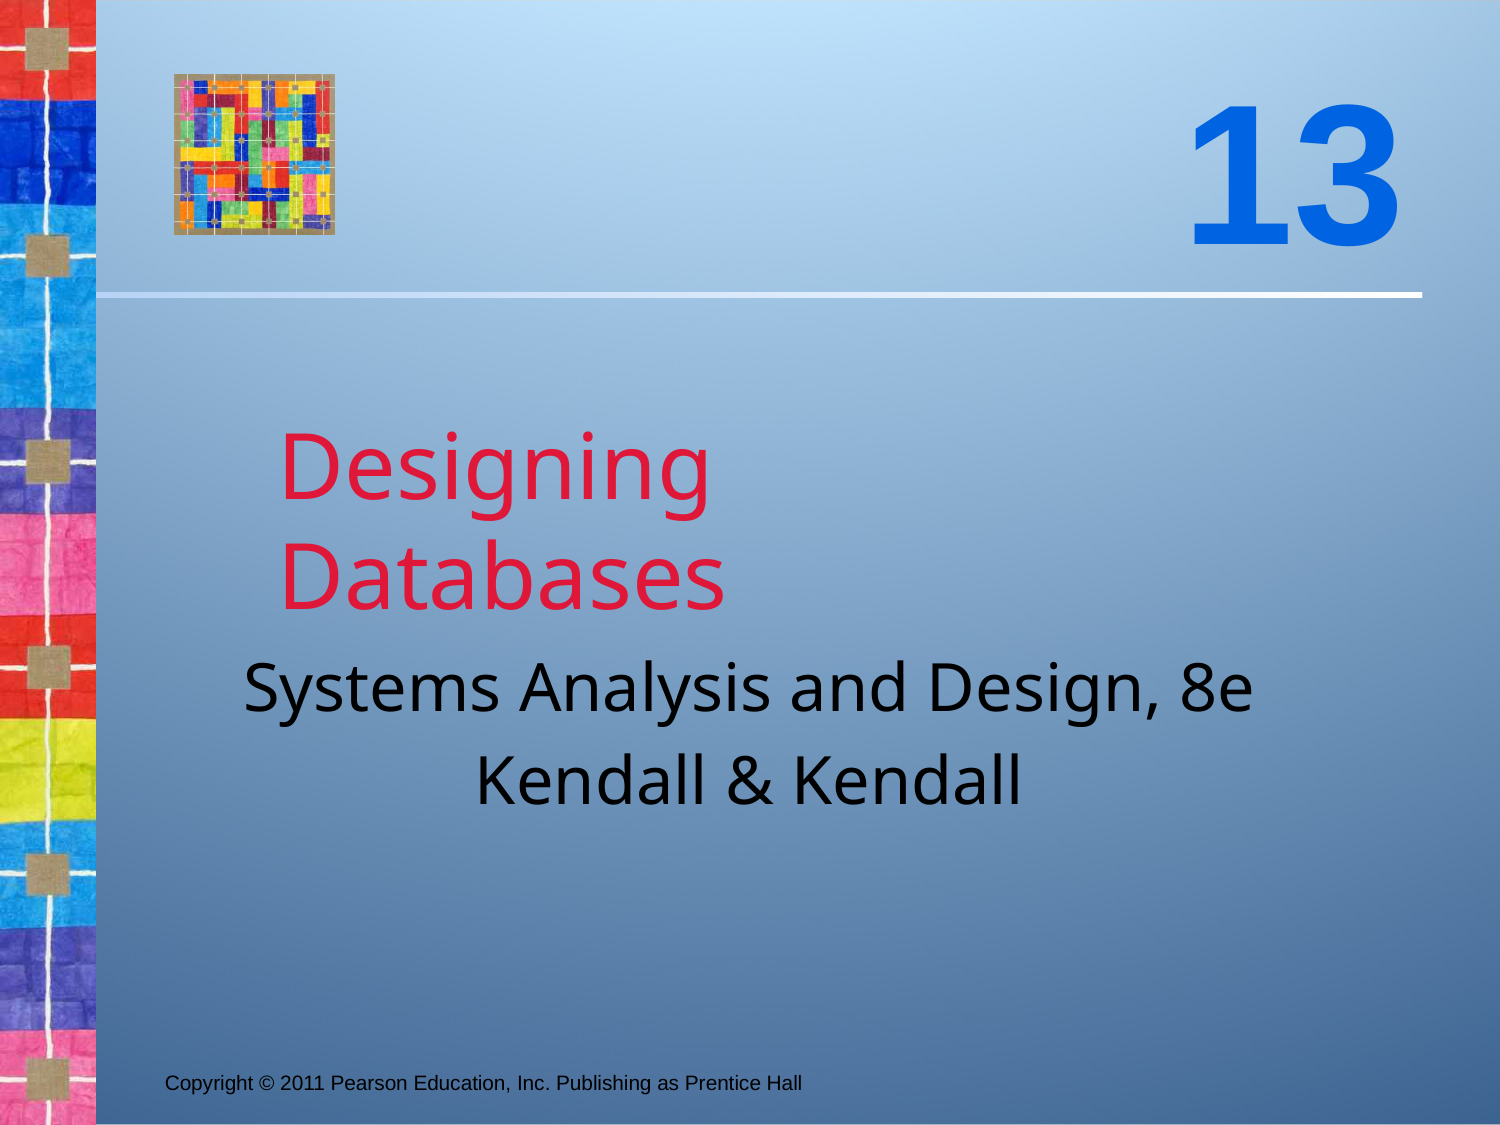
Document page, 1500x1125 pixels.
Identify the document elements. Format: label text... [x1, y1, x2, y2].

text_box 13 [1087, 37, 1500, 293]
picture [0, 0, 1500, 1125]
title Designing Databases [262, 399, 1176, 637]
subtitle Systems Analysis and Design, 8e Kendall & Kendall [224, 637, 1276, 926]
